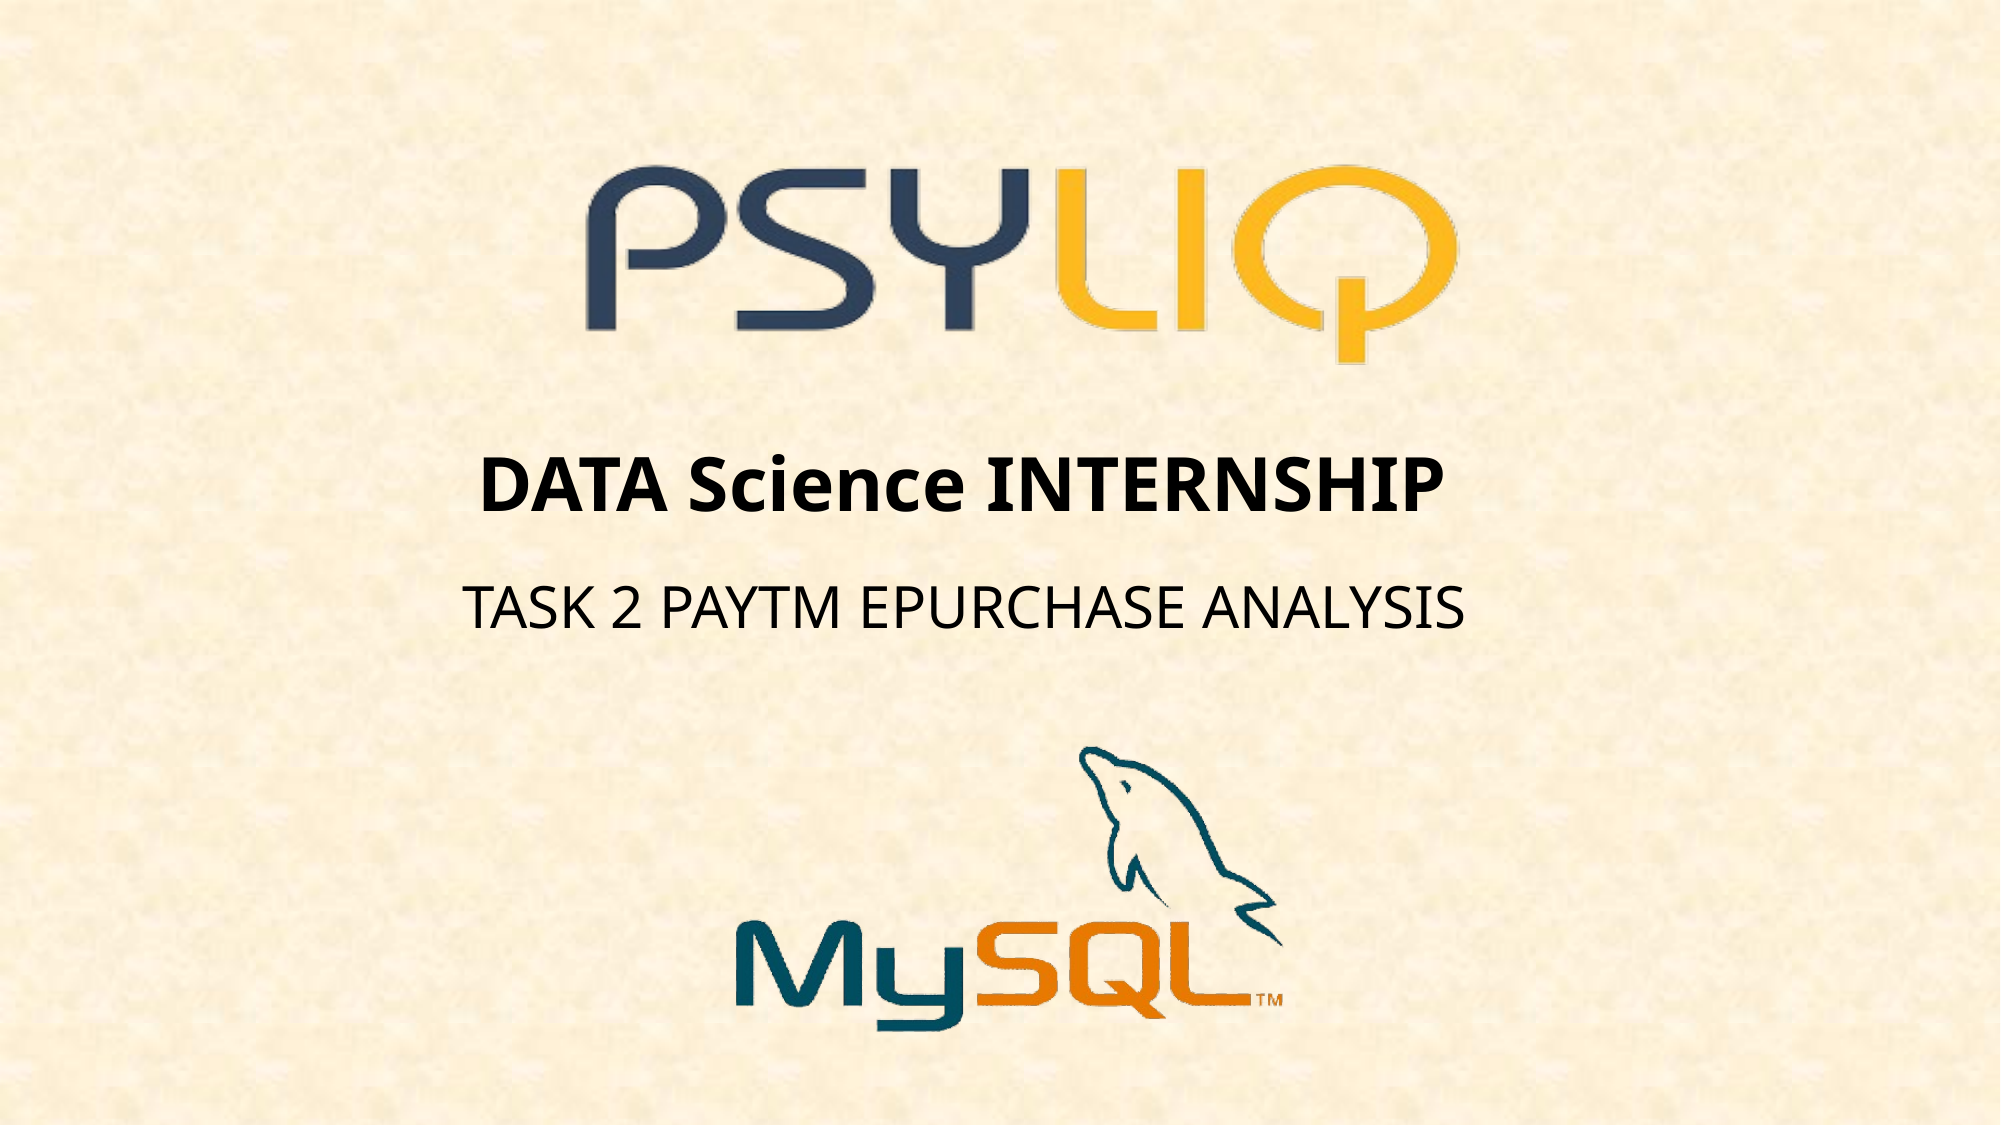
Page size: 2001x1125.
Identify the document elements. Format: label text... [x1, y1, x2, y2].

picture [0, 0, 2001, 1125]
text_box TASK 2 PAYTM EPURCHASE ANALYSIS [447, 562, 1553, 648]
text_box DATA Science INTERNSHIP [463, 428, 1624, 534]
